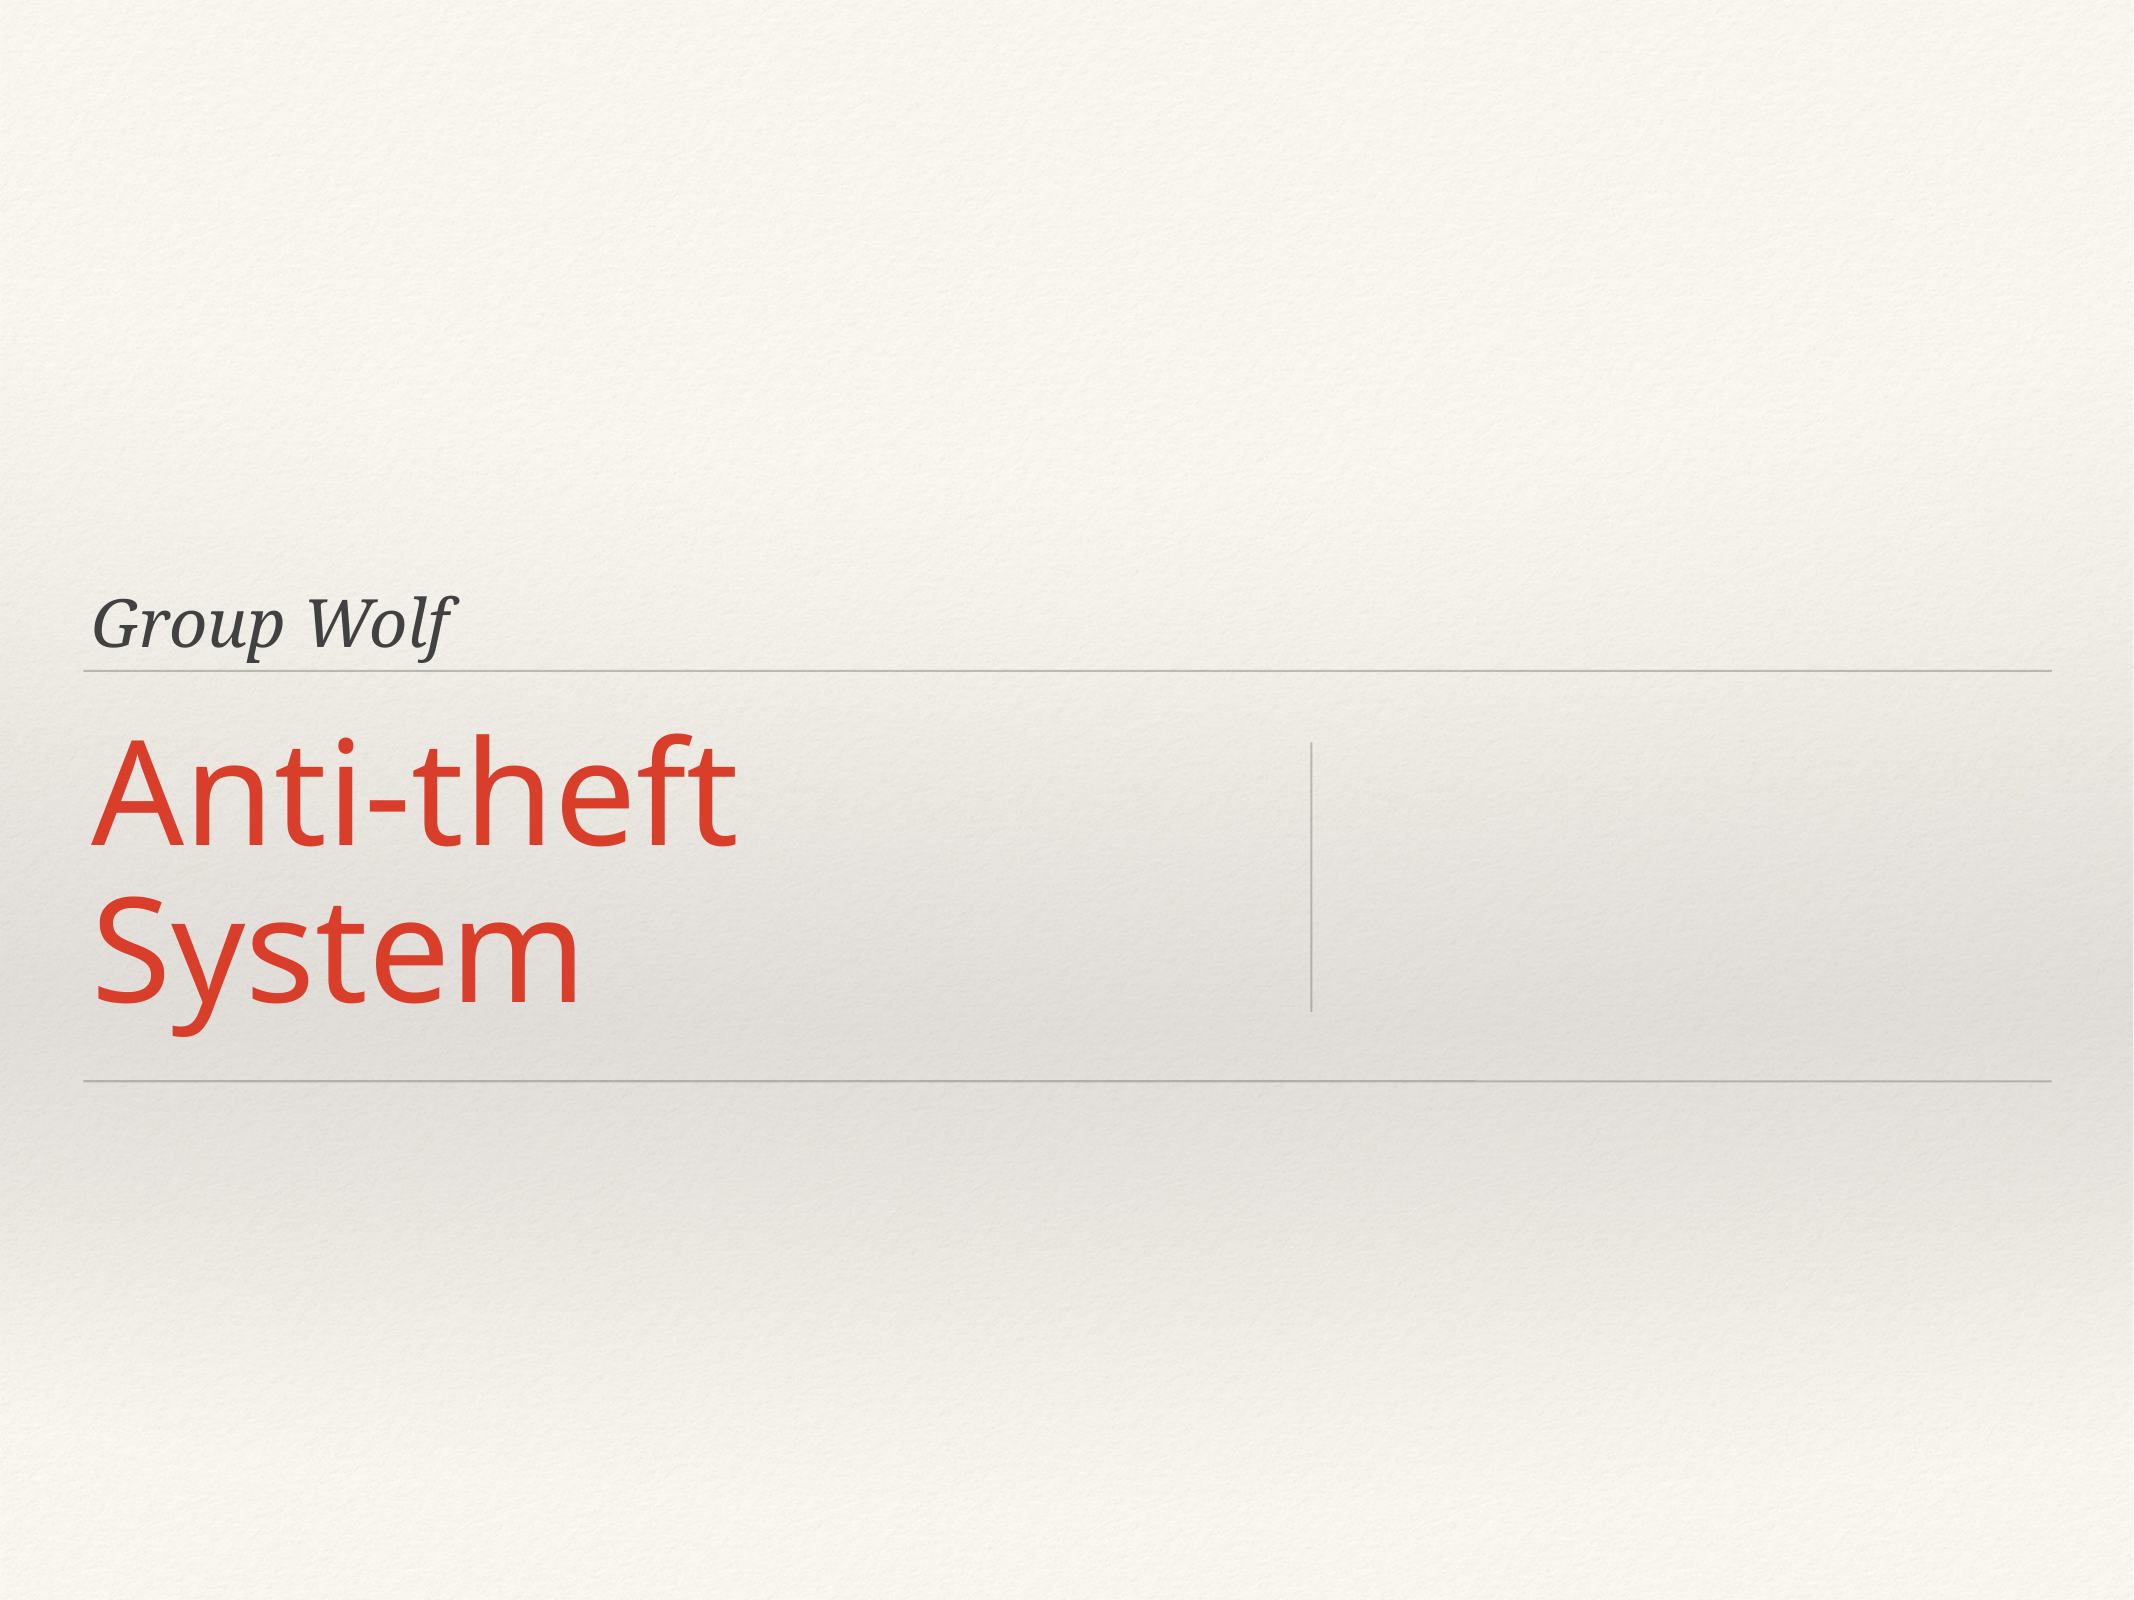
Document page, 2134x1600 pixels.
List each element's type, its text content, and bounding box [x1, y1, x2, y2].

title Anti-theft System [82, 678, 1266, 1076]
picture [0, 0, 2134, 1600]
list Group Wolf [82, 564, 1266, 670]
